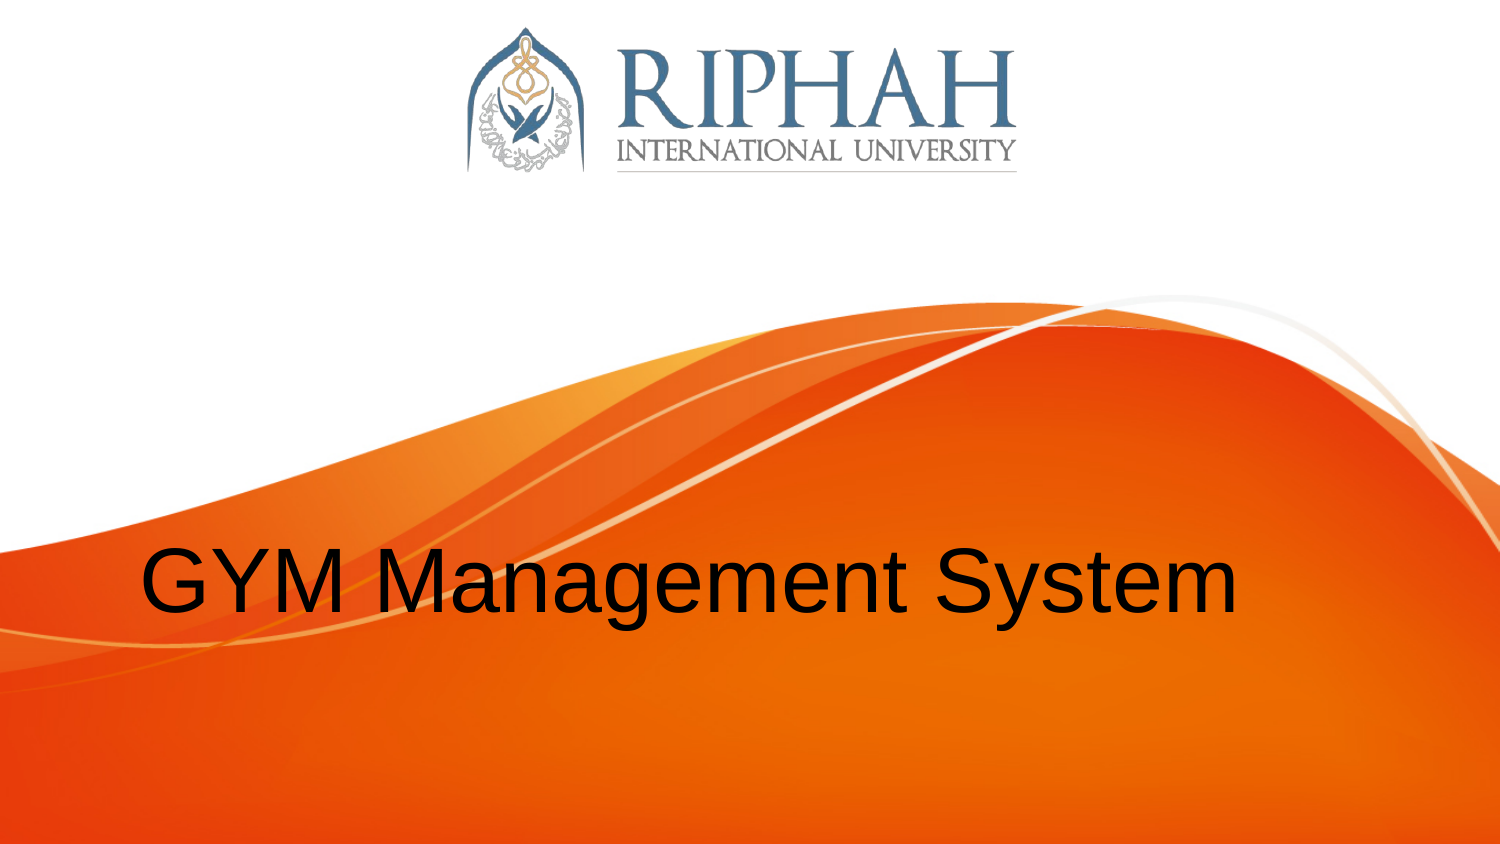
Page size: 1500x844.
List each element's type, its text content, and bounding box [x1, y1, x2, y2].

title GYM Management System [139, 328, 1307, 823]
picture [0, 10, 1500, 844]
